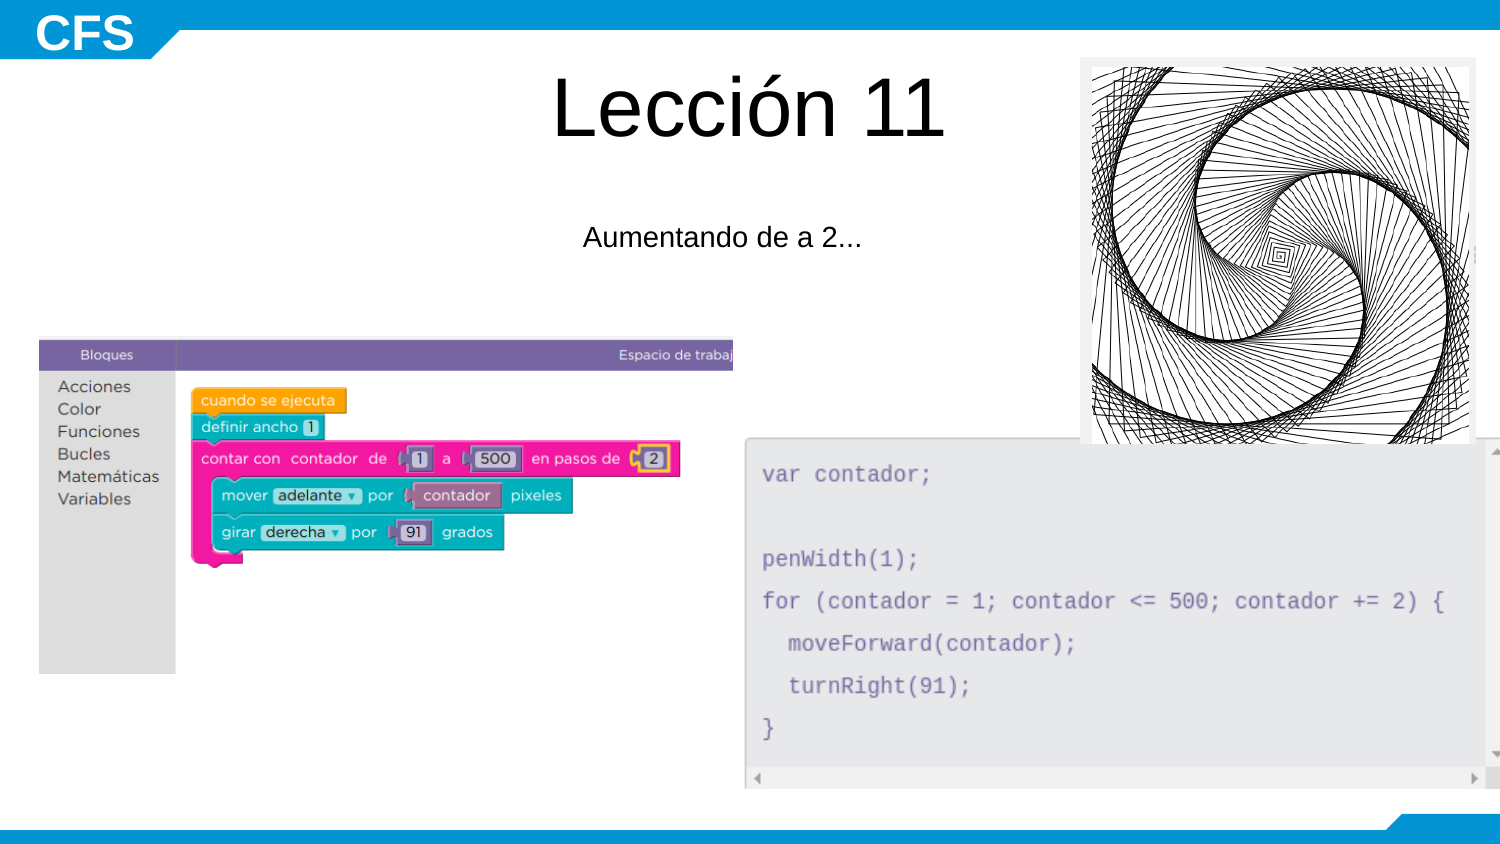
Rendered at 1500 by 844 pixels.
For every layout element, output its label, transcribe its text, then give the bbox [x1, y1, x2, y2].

picture [741, 56, 1500, 789]
text_box Aumentando de a 2... [567, 203, 933, 269]
title Lección 11 [103, 33, 1397, 185]
picture [39, 336, 733, 674]
